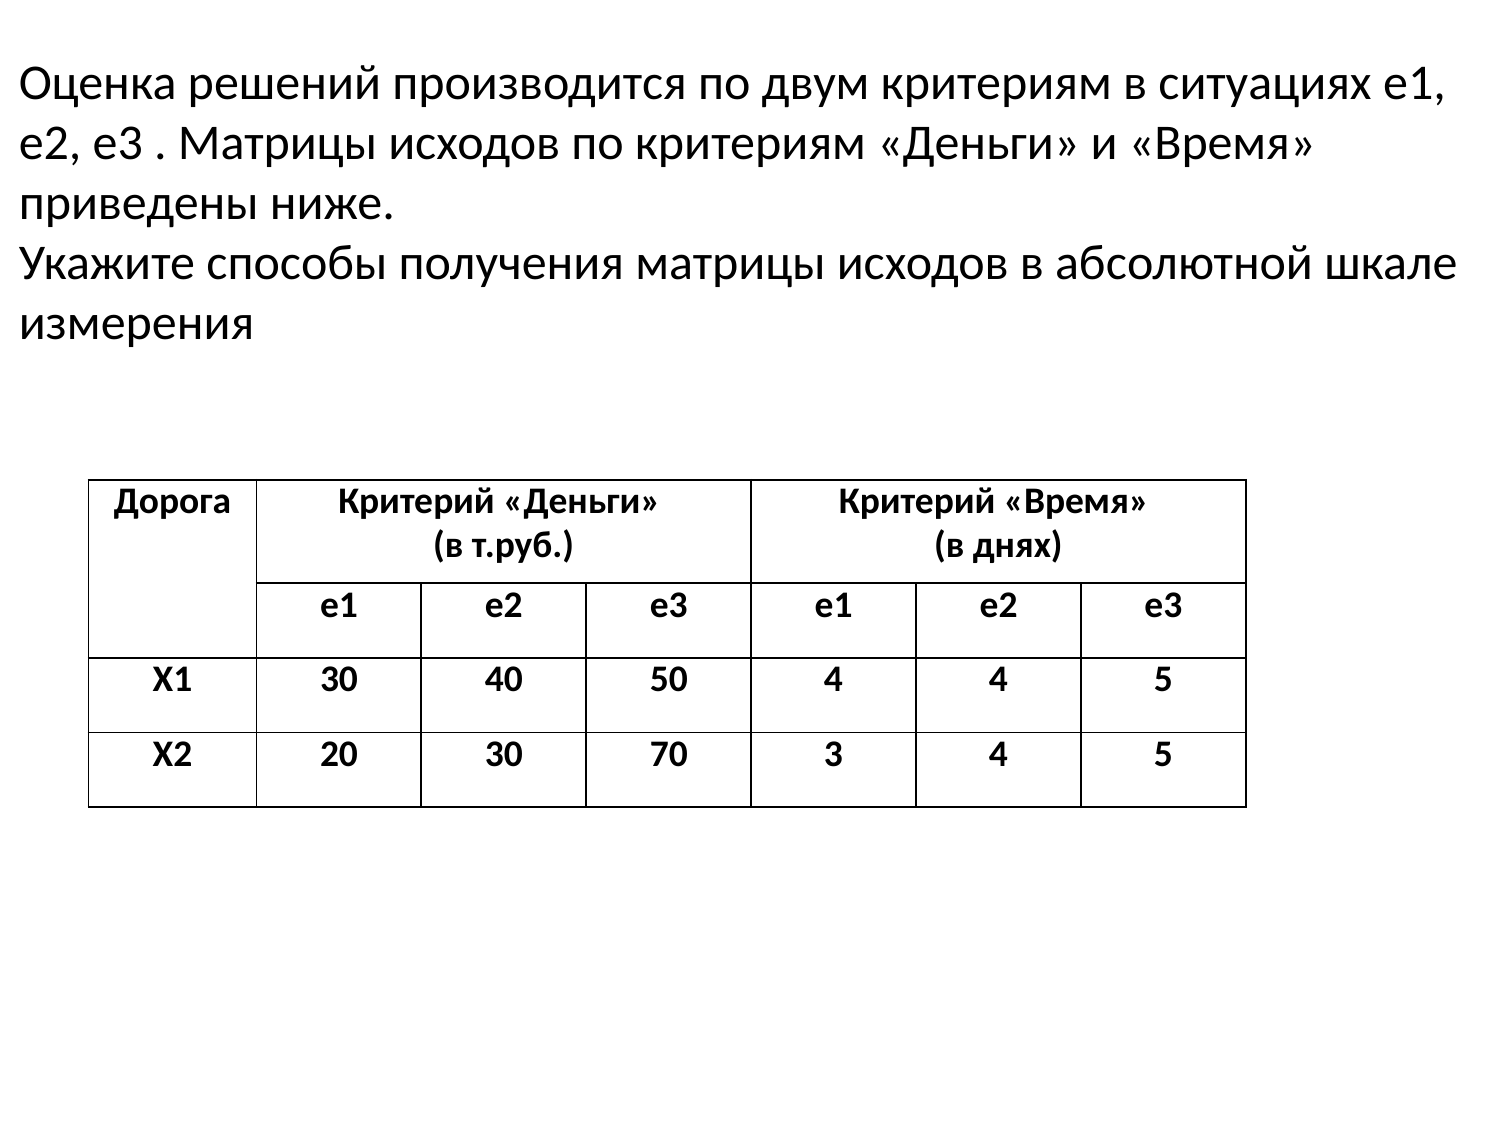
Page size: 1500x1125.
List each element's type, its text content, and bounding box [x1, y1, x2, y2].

table_cell е3 [587, 584, 750, 657]
table_cell 20 [257, 733, 420, 806]
table_header Дорога [89, 481, 256, 657]
table_cell 4 [917, 659, 1080, 732]
table_cell е2 [422, 584, 585, 657]
table_cell 30 [422, 733, 585, 806]
table_cell е2 [917, 584, 1080, 657]
text_box Оценка решений производится по двум критериям в ситуациях е1, е2, е3 . Матрицы исходов по критериям «Деньги» и «Время» приведены ниже. Укажите способы получения матрицы исходов в абсолютной шкале измерения [3, 42, 1500, 358]
table_cell 5 [1082, 659, 1245, 732]
table_cell 70 [587, 733, 750, 806]
table_cell 3 [752, 733, 915, 806]
table_cell Х2 [89, 733, 256, 806]
table_cell е1 [752, 584, 915, 657]
table_cell е1 [257, 584, 420, 657]
table_header Критерий «Время» (в днях) [752, 481, 1245, 582]
table_cell Х1 [89, 659, 256, 732]
table_cell е3 [1082, 584, 1245, 657]
table_cell 5 [1082, 733, 1245, 806]
table_cell 50 [587, 659, 750, 732]
table_cell 4 [917, 733, 1080, 806]
table_cell 30 [257, 659, 420, 732]
table_header Критерий «Деньги» (в т.руб.) [257, 481, 750, 582]
table_cell 4 [752, 659, 915, 732]
table_cell 40 [422, 659, 585, 732]
